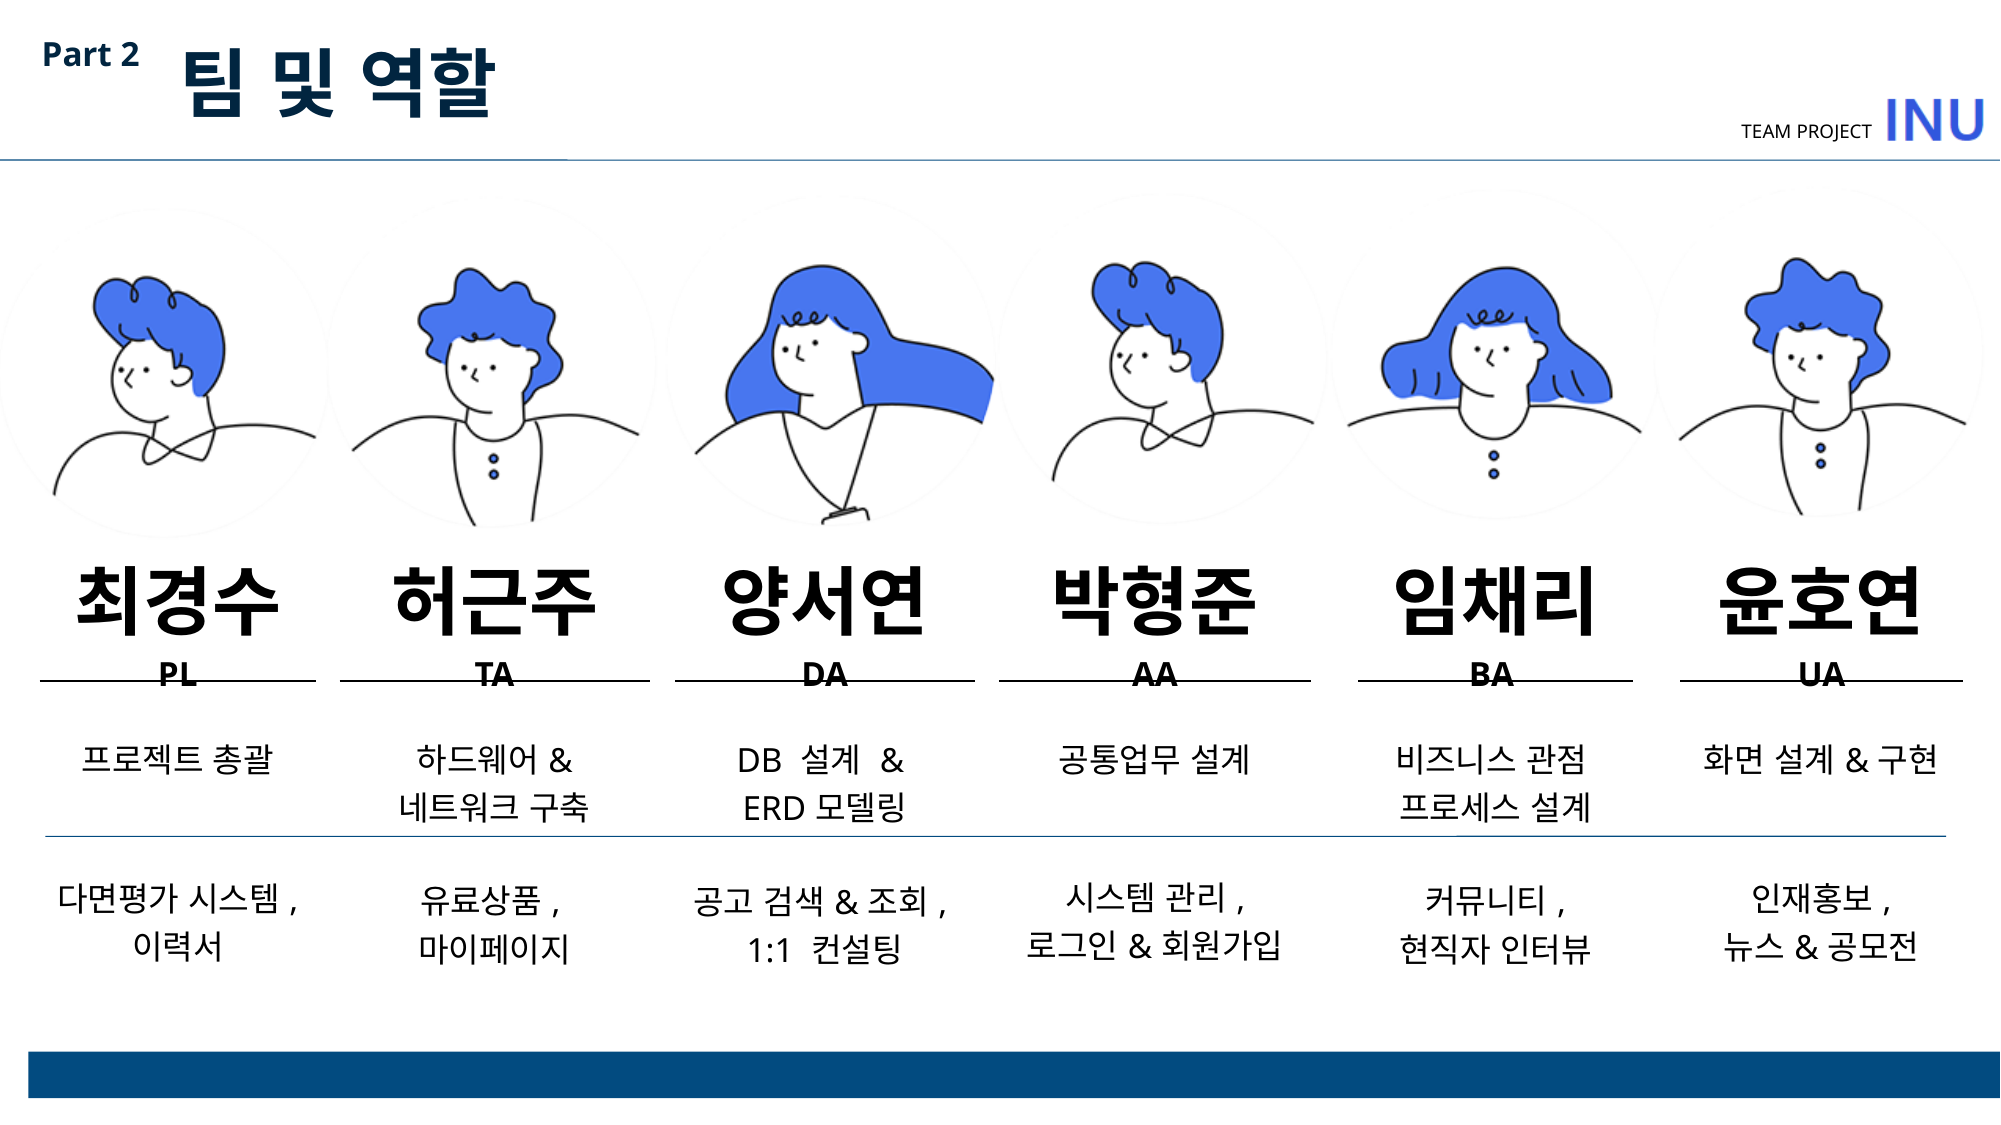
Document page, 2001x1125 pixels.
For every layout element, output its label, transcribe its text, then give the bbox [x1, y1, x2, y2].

table_cell DB 설계 & ERD모델링 공고 검색&조회, 1:1 컨설팅 [675, 682, 975, 835]
text_box Part 2 [26, 26, 166, 81]
table_header 허근주 TA [340, 560, 650, 680]
table_cell 비즈니스 관점 프로세스 설계 커뮤니티, 현직자 인터뷰 [1358, 682, 1633, 835]
table_cell 프로젝트 총괄 다면평가 시스템, 이력서 [40, 682, 316, 979]
table_header 최경수 PL [40, 550, 316, 680]
table_header 박형준 AA [999, 536, 1311, 680]
picture [1301, 1052, 2000, 1096]
table_header 양서연 DA [675, 566, 975, 680]
table_cell DB 설계 & ERD모델링 공고 검색&조회, 1:1 컨설팅 [675, 837, 975, 979]
picture [0, 149, 2000, 566]
table_cell 공통업무 설계 시스템 관리, 로그인&회원가입 [999, 837, 1311, 938]
table_cell 화면 설계&구현 인재홍보, 뉴스&공모전 [1680, 682, 1963, 979]
text_box 팀 및 역할 [164, 28, 783, 134]
table_header 임채리 BA [1358, 553, 1633, 680]
table_cell 공통업무 설계 시스템 관리, 로그인&회원가입 [999, 682, 1311, 835]
table_header 윤호연 UA [1680, 549, 1963, 680]
table_cell 하드웨어& 네트워크 구축 유료상품, 마이페이지 [340, 837, 650, 979]
table_cell 비즈니스 관점 프로세스 설계 커뮤니티, 현직자 인터뷰 [1358, 837, 1633, 939]
table_cell 하드웨어& 네트워크 구축 유료상품, 마이페이지 [340, 682, 650, 835]
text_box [1713, 89, 1991, 151]
